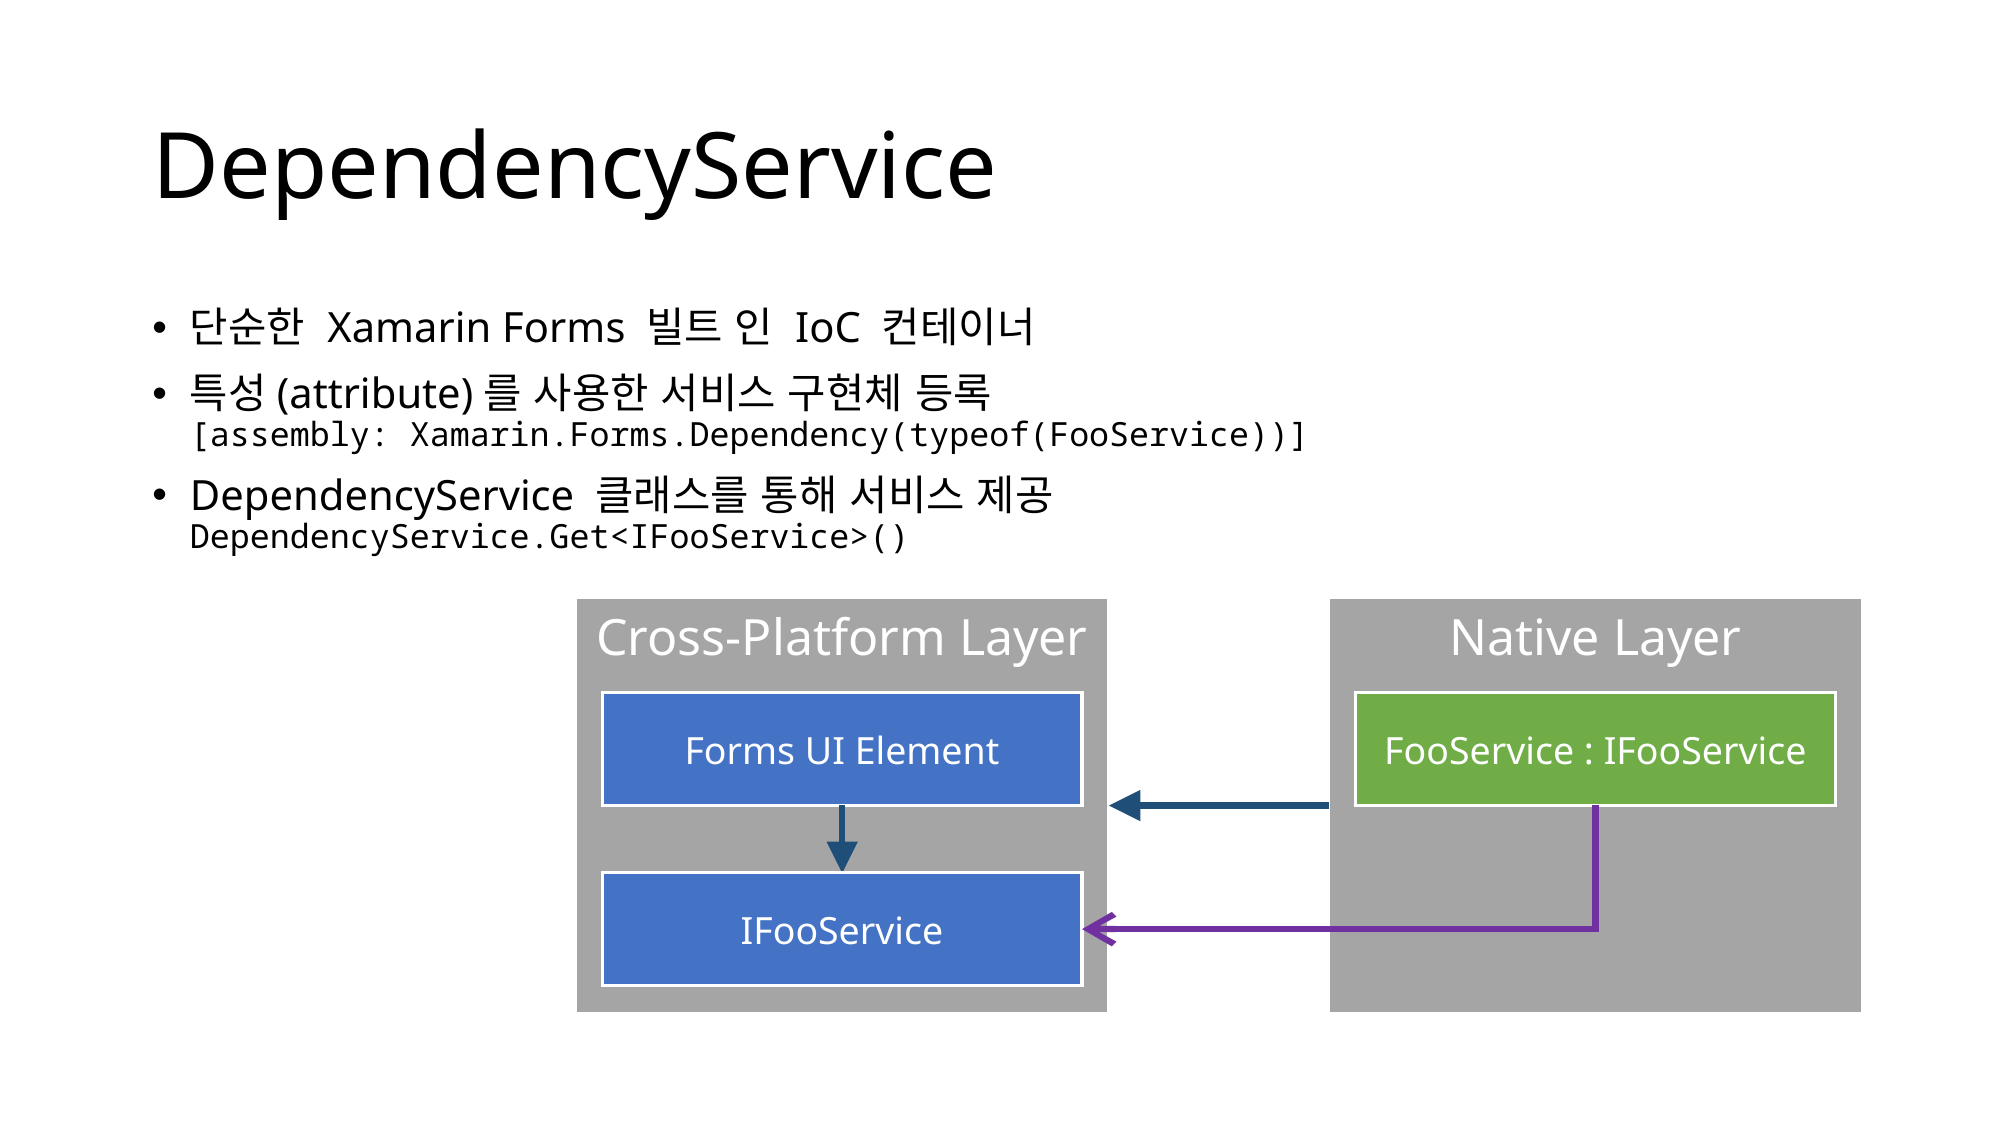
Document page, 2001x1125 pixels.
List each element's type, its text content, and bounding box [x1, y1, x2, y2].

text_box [575, 597, 1863, 1014]
title DependencyService [137, 59, 1863, 278]
list 단순한 Xamarin Forms 빌트 인 IoC 컨테이너 특성(attribute)를 사용한 서비스 구현체 등록 [assembly: Xamarin.Forms.Dependency(typeof(FooService))] DependencyService 클래스를 통해 서비스 제공 DependencyService.Get<IFooService>() [137, 299, 1863, 1014]
